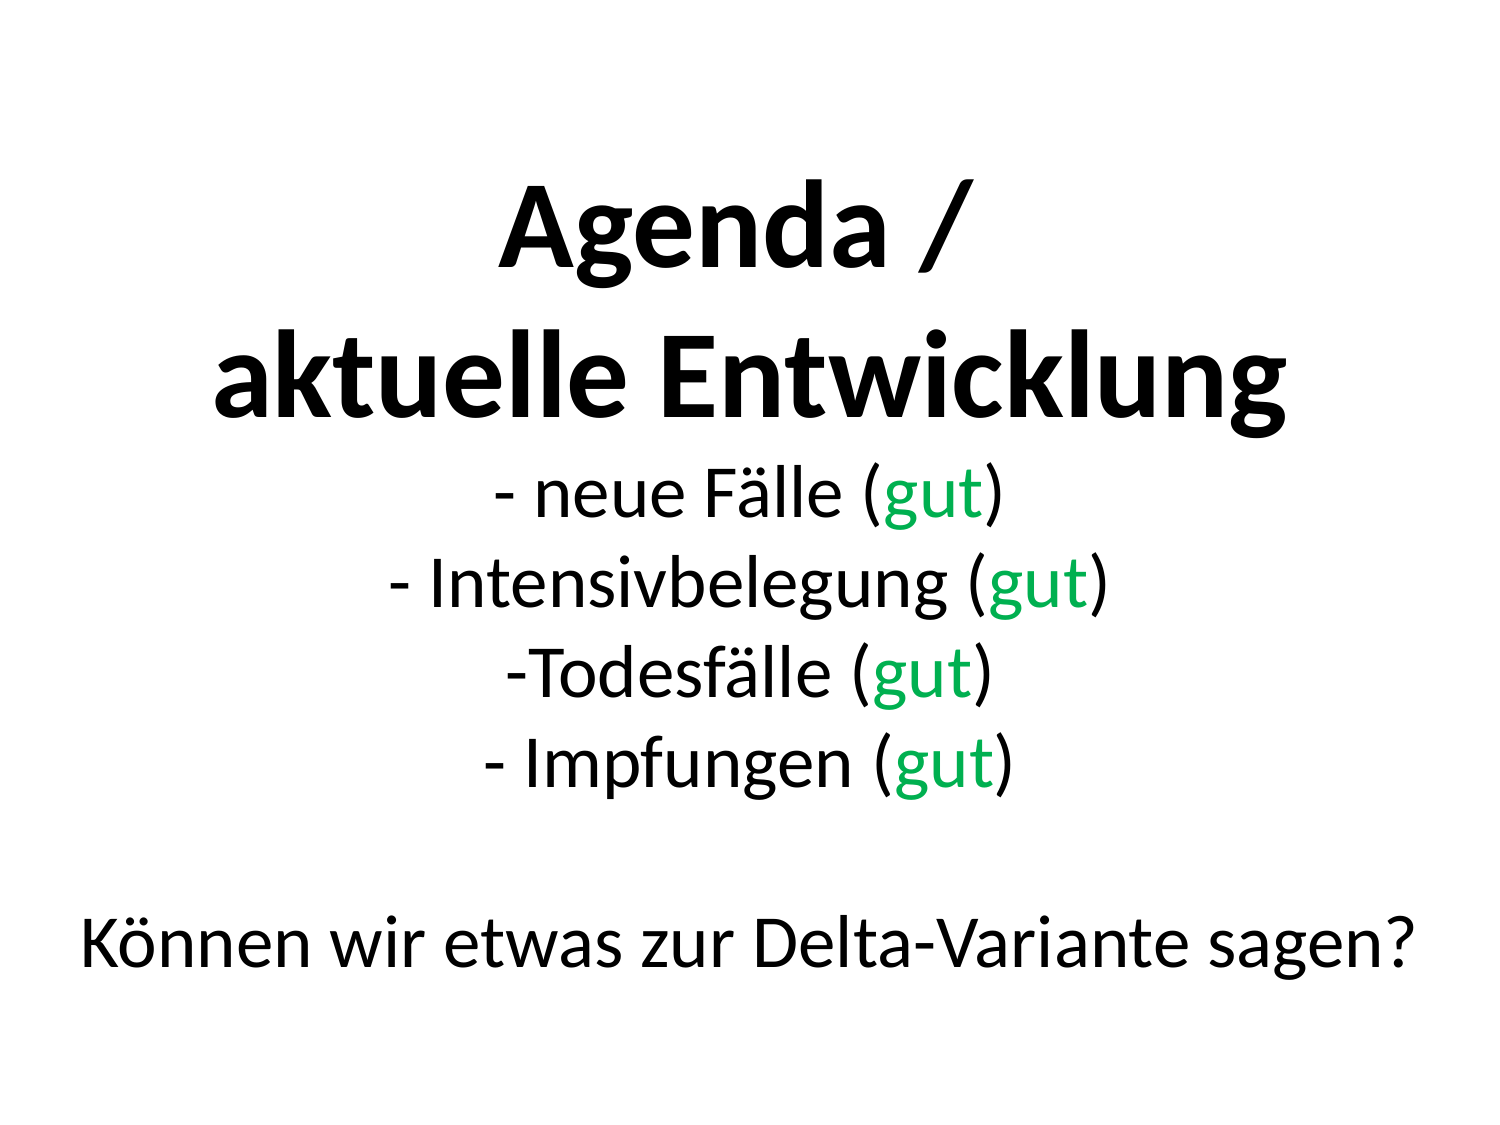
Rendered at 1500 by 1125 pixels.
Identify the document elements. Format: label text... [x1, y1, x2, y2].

title Agenda / aktuelle Entwicklung - neue Fälle (gut) - Intensivbelegung (gut) -Todesfälle (gut) - Impfungen (gut) Können wir etwas zur Delta-Variante sagen? [17, 90, 1483, 1035]
